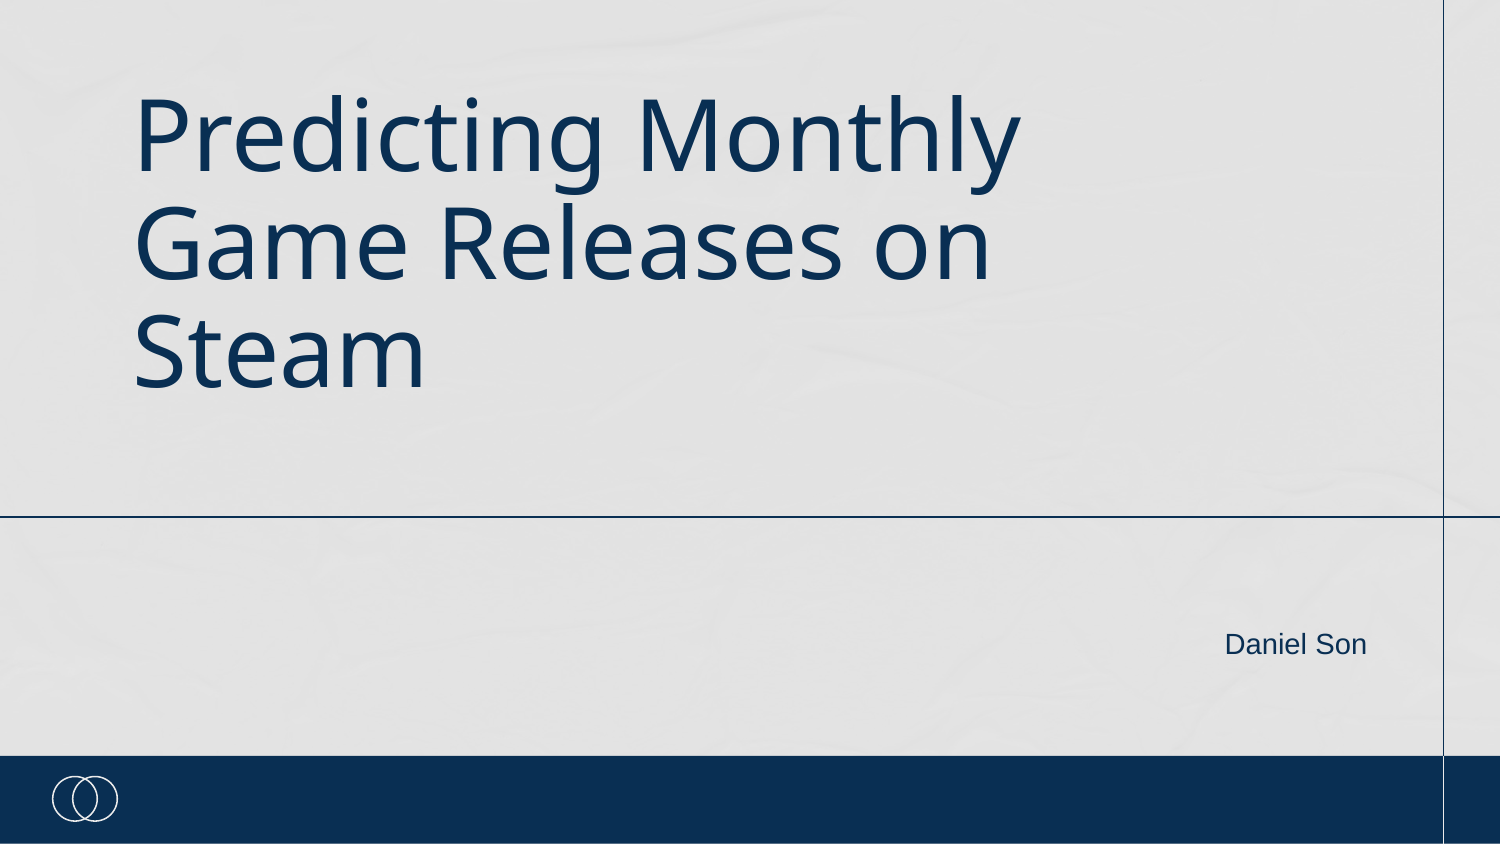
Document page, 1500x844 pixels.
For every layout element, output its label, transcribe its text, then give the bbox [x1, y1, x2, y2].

subtitle Daniel Son [750, 610, 1383, 678]
title Predicting Monthly Game Releases on Steam [117, 166, 1330, 424]
